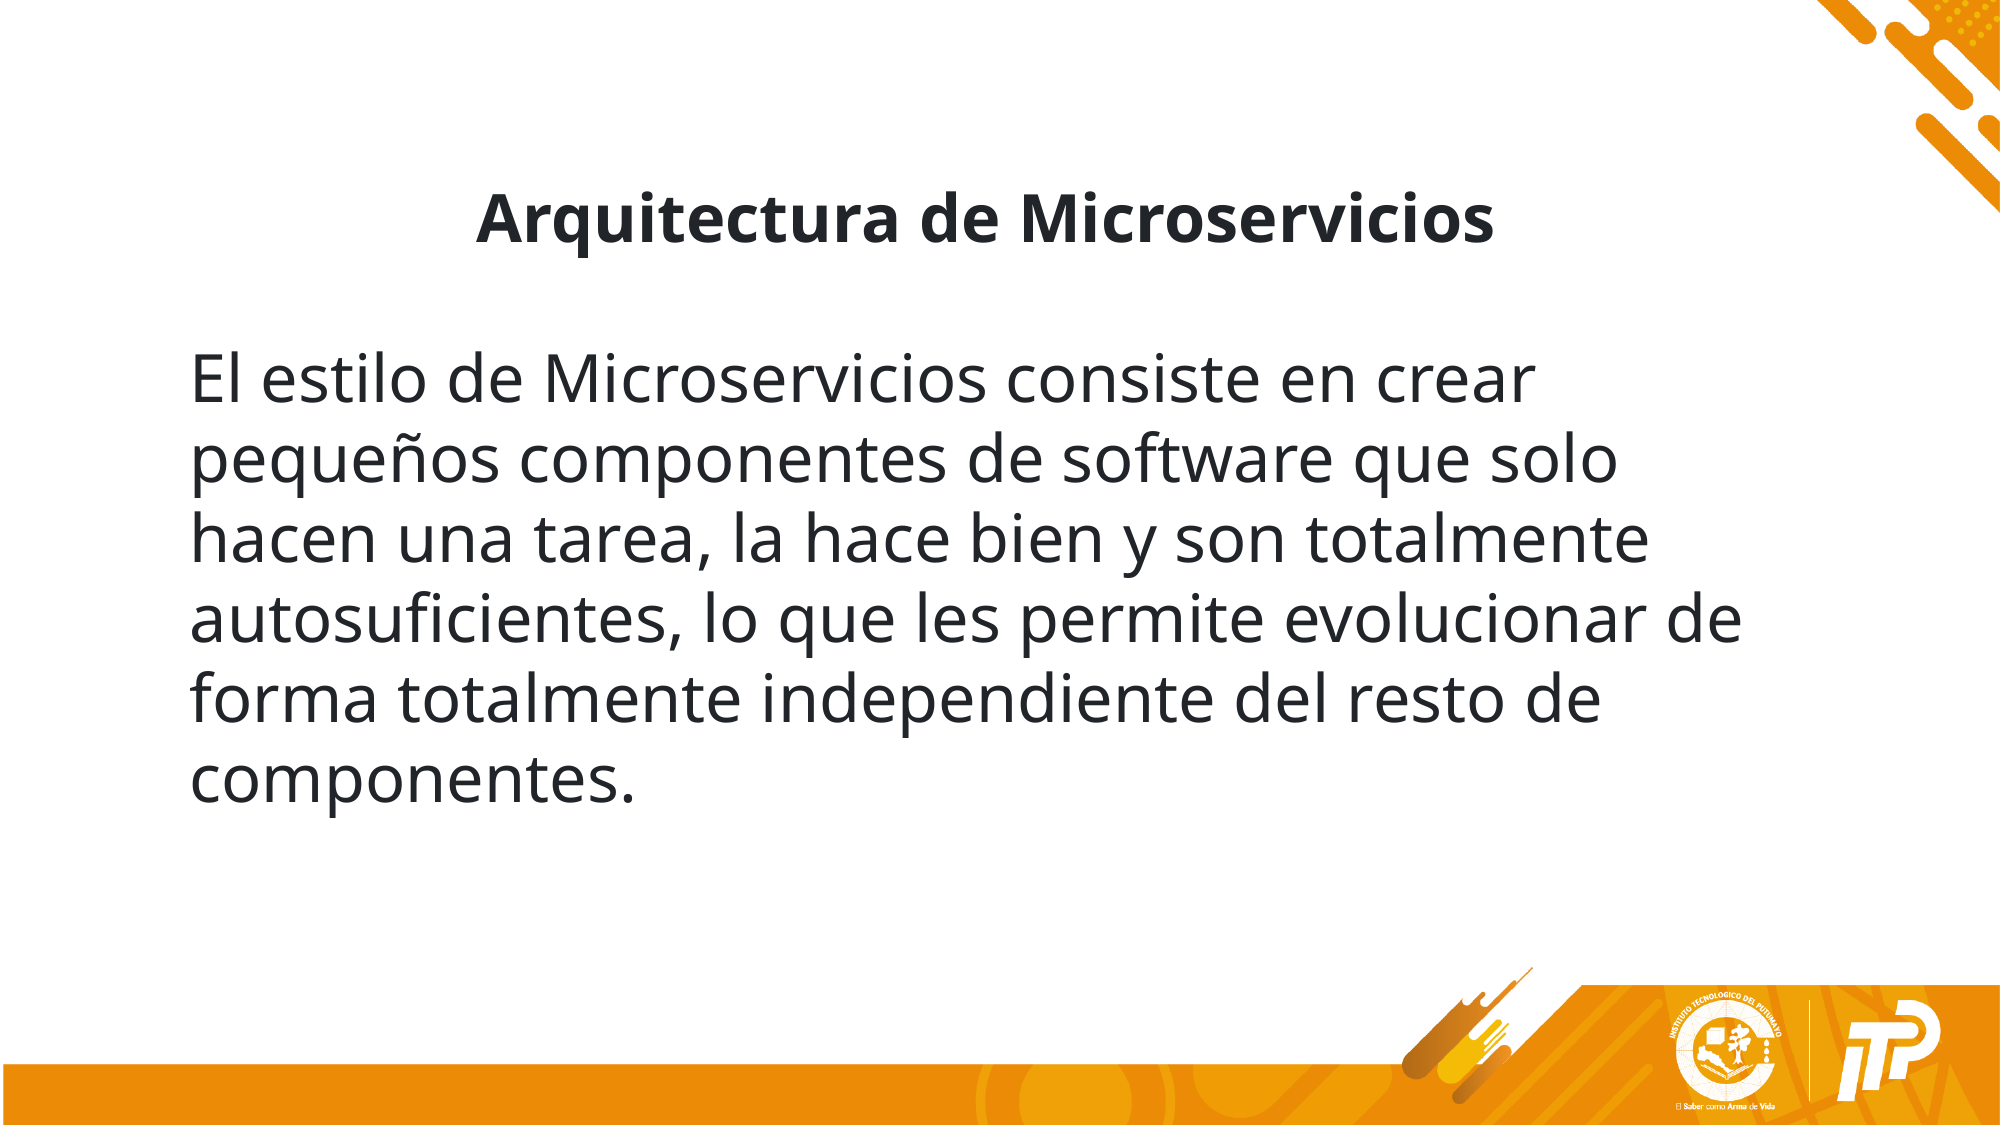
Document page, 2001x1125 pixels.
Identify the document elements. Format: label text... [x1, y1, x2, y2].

picture [3, 0, 2000, 1125]
text_box Arquitectura de Microservicios El estilo de Microservicios consiste en crear pequeños componentes de software que solo hacen una tarea, la hace bien y son totalmente autosuficientes, lo que les permite evolucionar de forma totalmente independiente del resto de componentes. [174, 168, 1798, 823]
